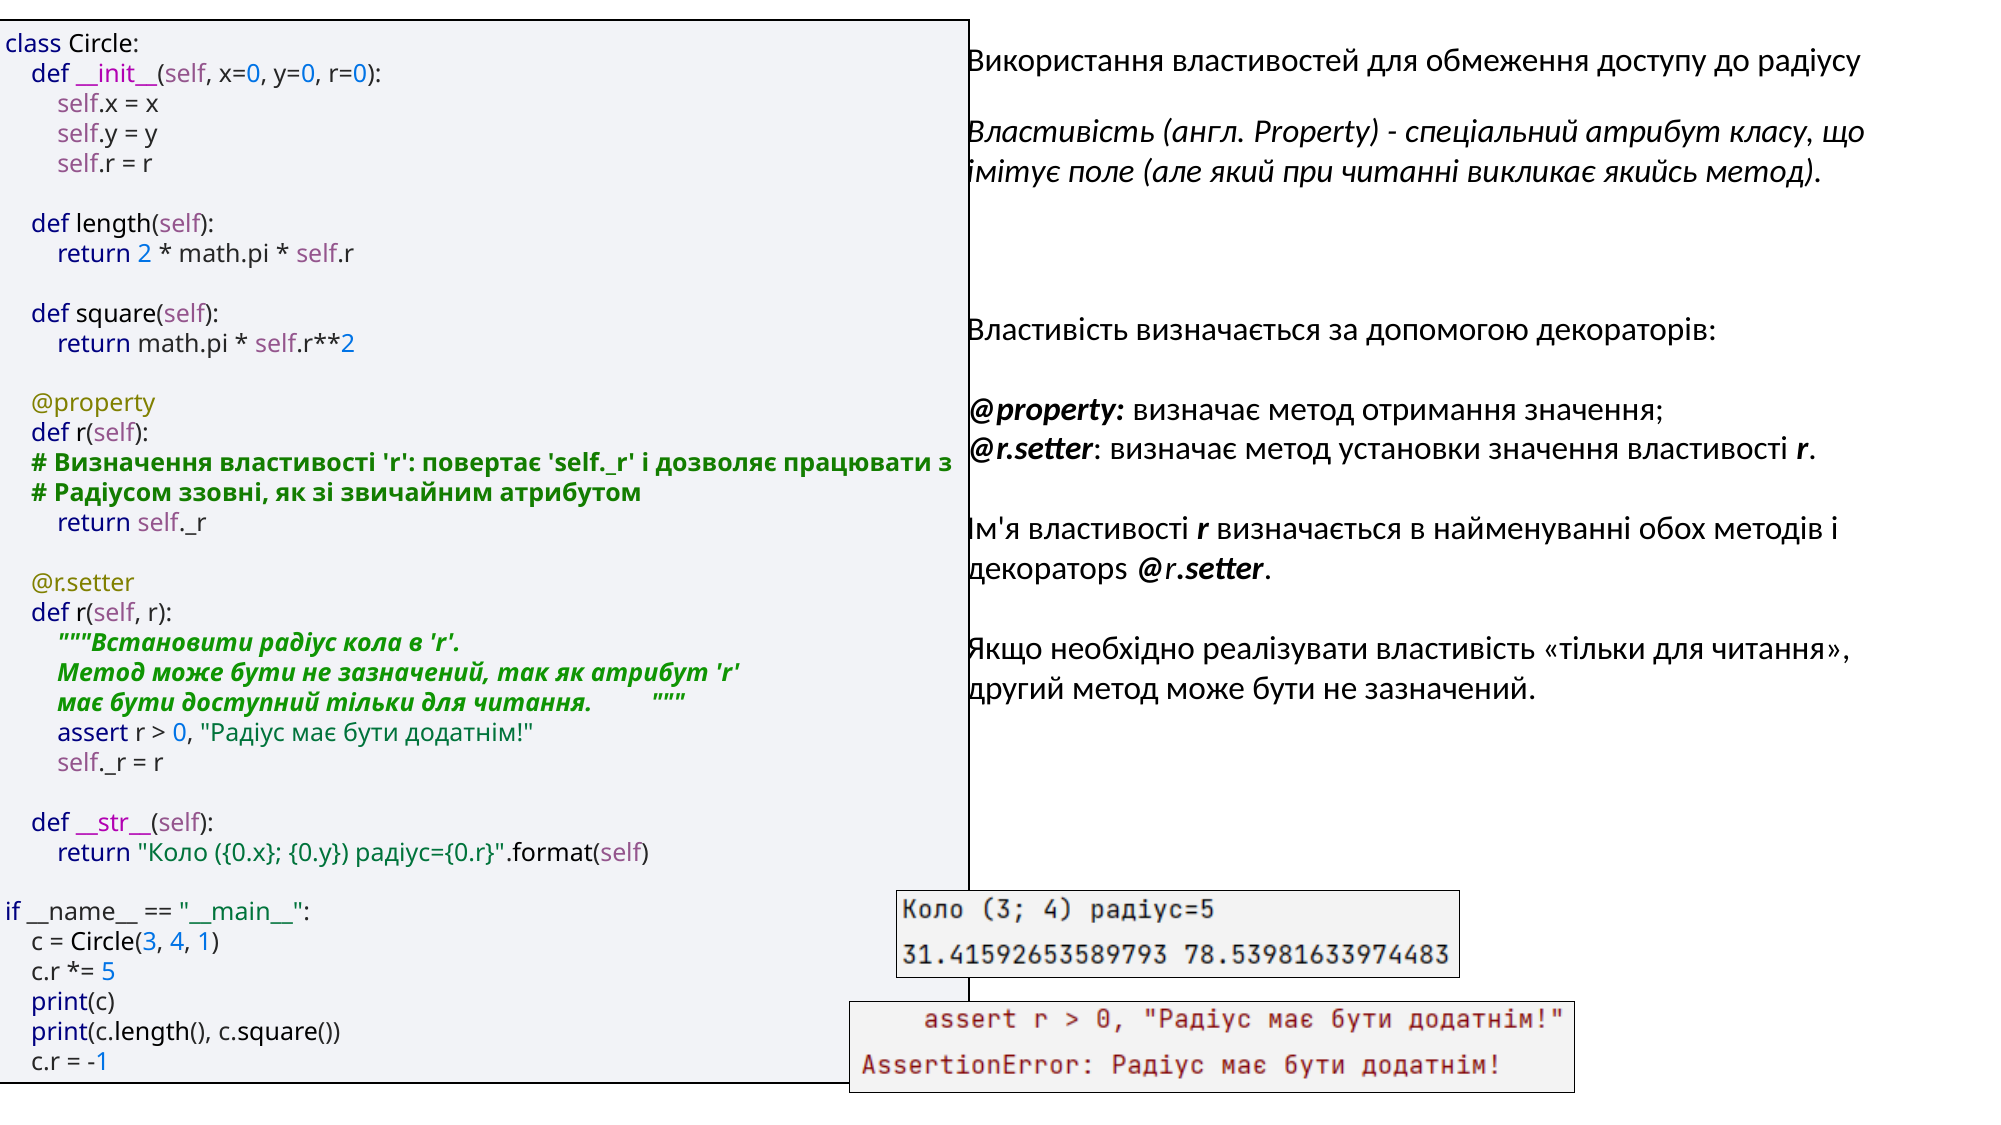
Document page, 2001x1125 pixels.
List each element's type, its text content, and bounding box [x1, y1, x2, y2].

text_box class Circle: def __init__(self, x=0, y=0, r=0): self.x = x self.y = y self.r = r def length(self): return 2 * math.pi * self.r def square(self): return math.pi * self.r**2 @property def r(self): # Визначення властивості 'r': повертає 'self._r' і дозволяє працювати з # Радіусом ззовні, як зі звичайним атрибутом return self._r @r.setter def r(self, r): """Встановити радіус кола в 'r'. Метод може бути не зазначений, так як атрибут 'r' має бути доступний тільки для читання. """ assert r > 0, "Радіус має бути додатнім!" self._r = r def __str__(self): return "Коло ({0.x}; {0.y}) радіус={0.r}".format(self) if __name__ == "__main__": c = Circle(3, 4, 1) c.r *= 5 print(c) print(c.length(), c.square()) c.r = -1 [0, 20, 969, 1083]
picture [849, 1001, 1575, 1093]
text_box Використання властивостей для обмеження доступу до радіусу [969, 31, 1918, 86]
text_box Властивість (англ. Property) - спеціальний атрибут класу, що імітує поле (але який при читанні викликає якийсь метод). [969, 101, 1918, 197]
picture [896, 890, 1460, 978]
text_box Властивість визначається за допомогою декораторів: @property: визначає метод отримання значення; @r.setter: визначає метод установки значення властивості r. Ім'я властивості r визначається в найменуванні обох методів і декораторs @r.setter. Якщо необхідно реалізувати властивість «тільки для читання», другий метод може бути не зазначений. [969, 299, 1918, 714]
